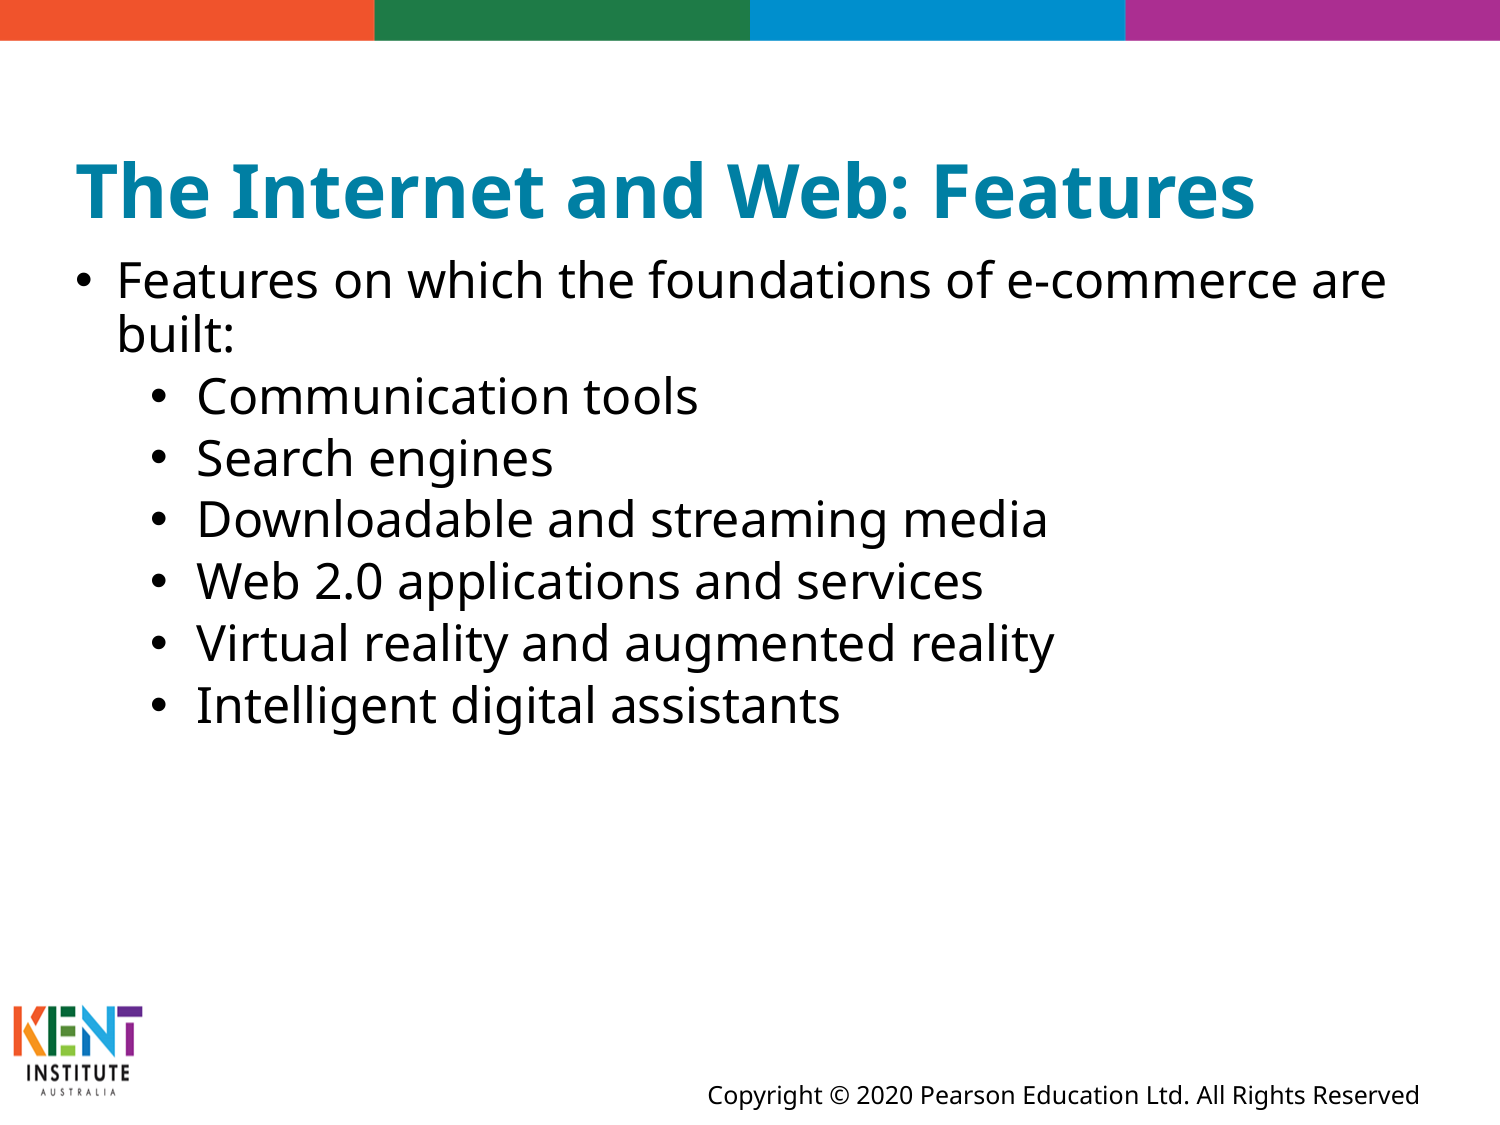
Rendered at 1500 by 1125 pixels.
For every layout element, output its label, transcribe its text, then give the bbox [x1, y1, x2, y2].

picture [0, 0, 749, 41]
title The Internet and Web: Features [75, 53, 1425, 234]
picture [1125, 0, 1500, 41]
list Features on which the foundations of e-commerce are built: Communication tools Search engines Downloadable and streaming media Web 2.0 applications and services Virtual reality and augmented reality Intelligent digital assistants [75, 255, 1425, 983]
picture [0, 988, 156, 1114]
